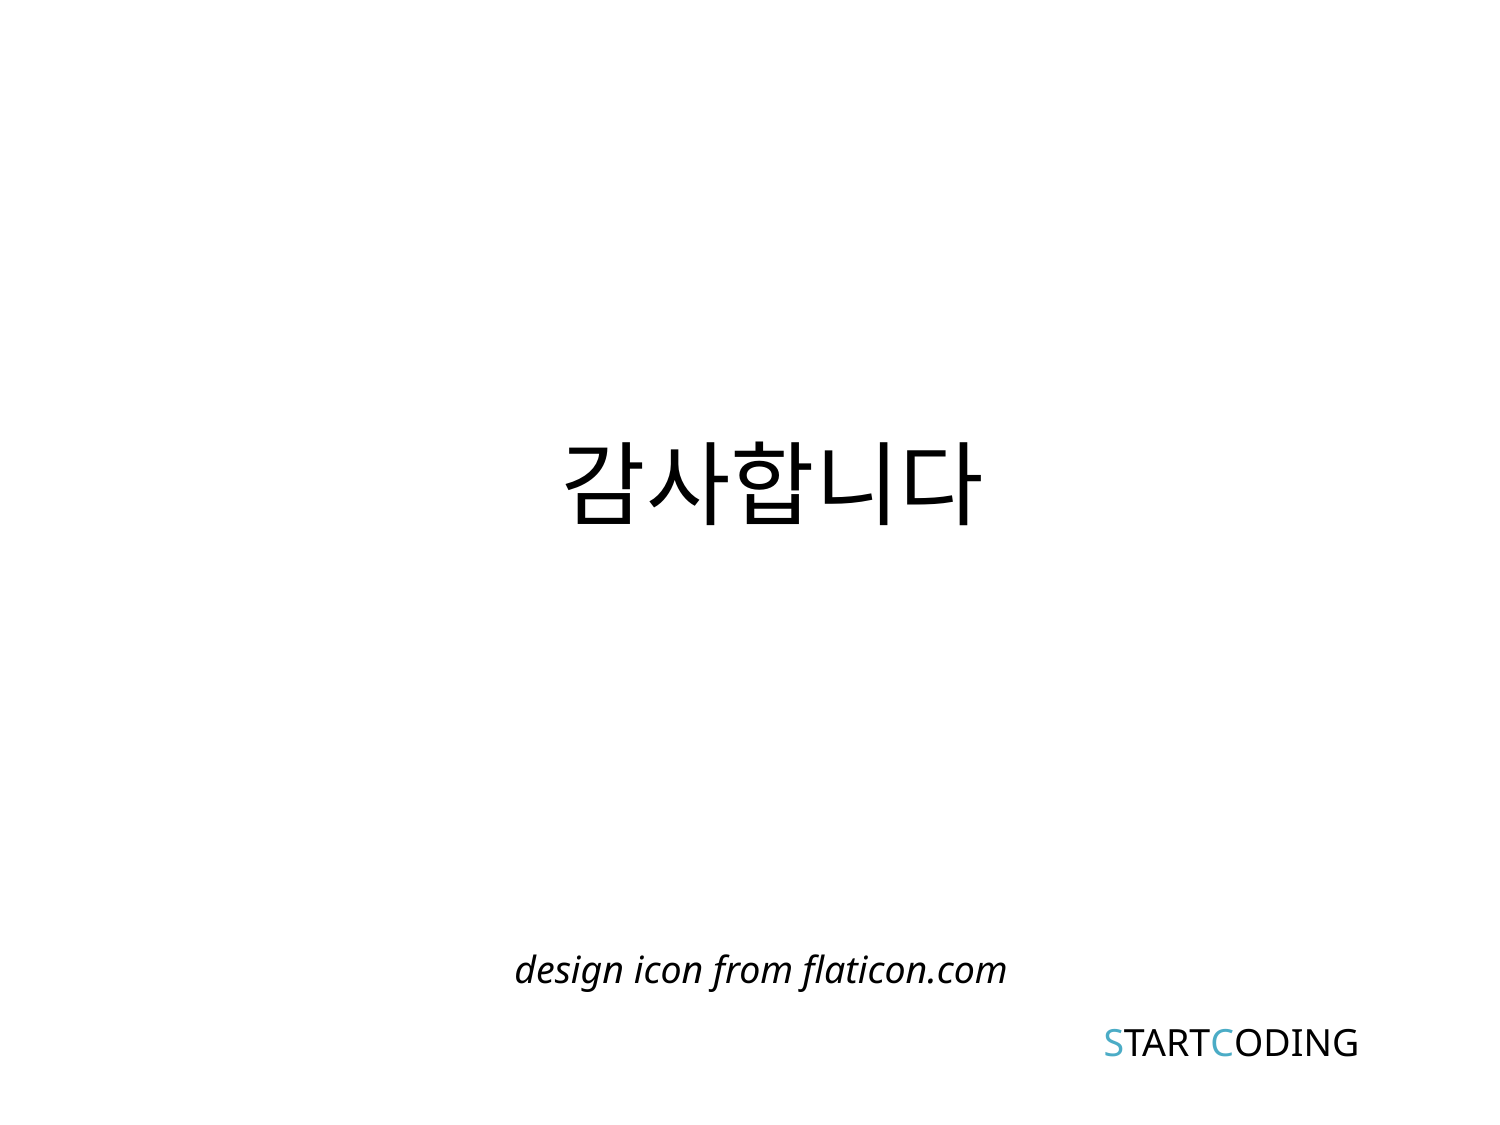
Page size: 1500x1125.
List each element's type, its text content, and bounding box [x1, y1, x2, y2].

text_box 감사합니다 [135, 361, 1411, 603]
text_box design icon from flaticon.com [499, 938, 1023, 999]
text_box STARTCODING [1089, 1011, 1374, 1072]
